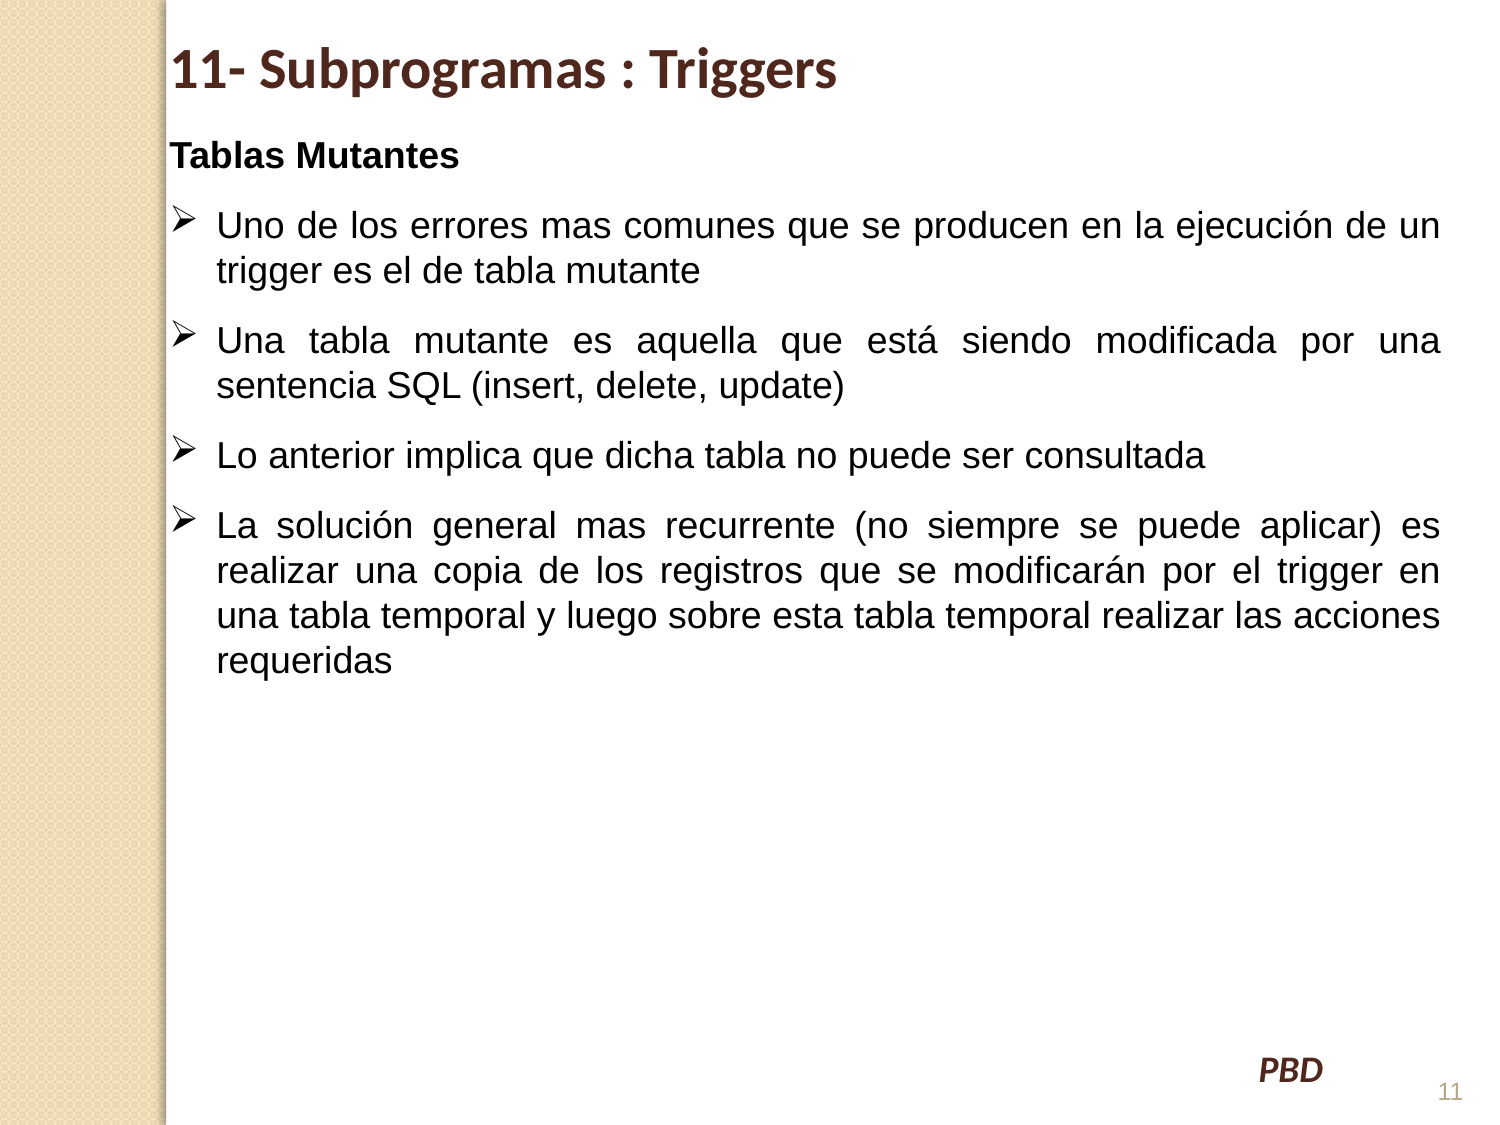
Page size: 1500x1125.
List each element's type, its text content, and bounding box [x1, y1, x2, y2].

text_box 11- Subprogramas : Triggers [154, 22, 1427, 121]
text_box PBD [1243, 1038, 1384, 1098]
text_box Tablas Mutantes Uno de los errores mas comunes que se producen en la ejecución de un trigger es el de tabla mutante Una tabla mutante es aquella que está siendo modificada por una sentencia SQL (insert, delete, update) Lo anterior implica que dicha tabla no puede ser consultada La solución general mas recurrente (no siempre se puede aplicar) es realizar una copia de los registros que se modificarán por el trigger en una tabla temporal y luego sobre esta tabla temporal realizar las acciones requeridas [154, 123, 1456, 894]
slide_number 11 [1413, 1034, 1488, 1113]
